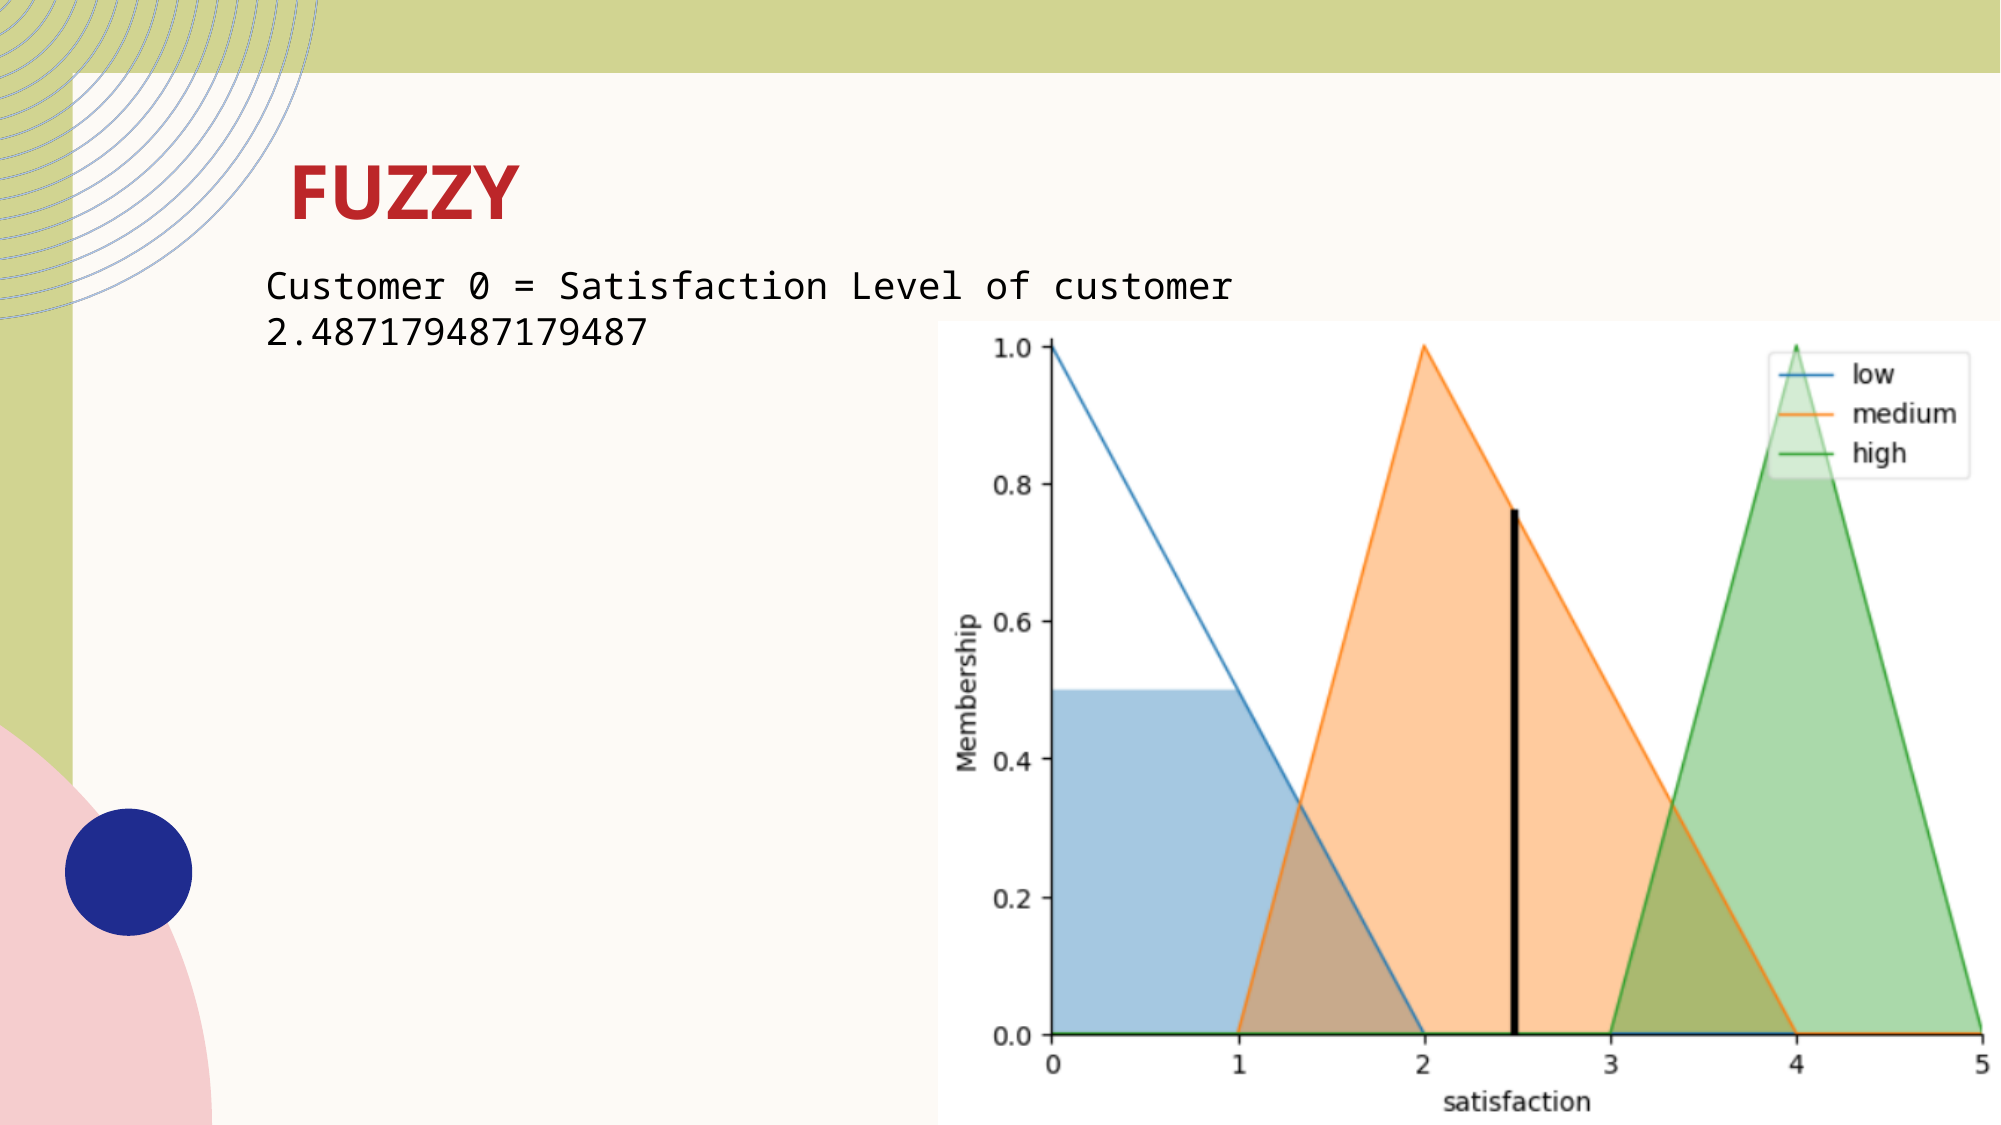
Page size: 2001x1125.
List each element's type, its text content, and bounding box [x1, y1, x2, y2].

text_box Customer 0 = Satisfaction Level of customer 2.487179487179487 [250, 255, 1251, 360]
picture [938, 321, 2000, 1125]
picture [0, 0, 2001, 785]
title Fuzzy [273, 70, 1894, 235]
